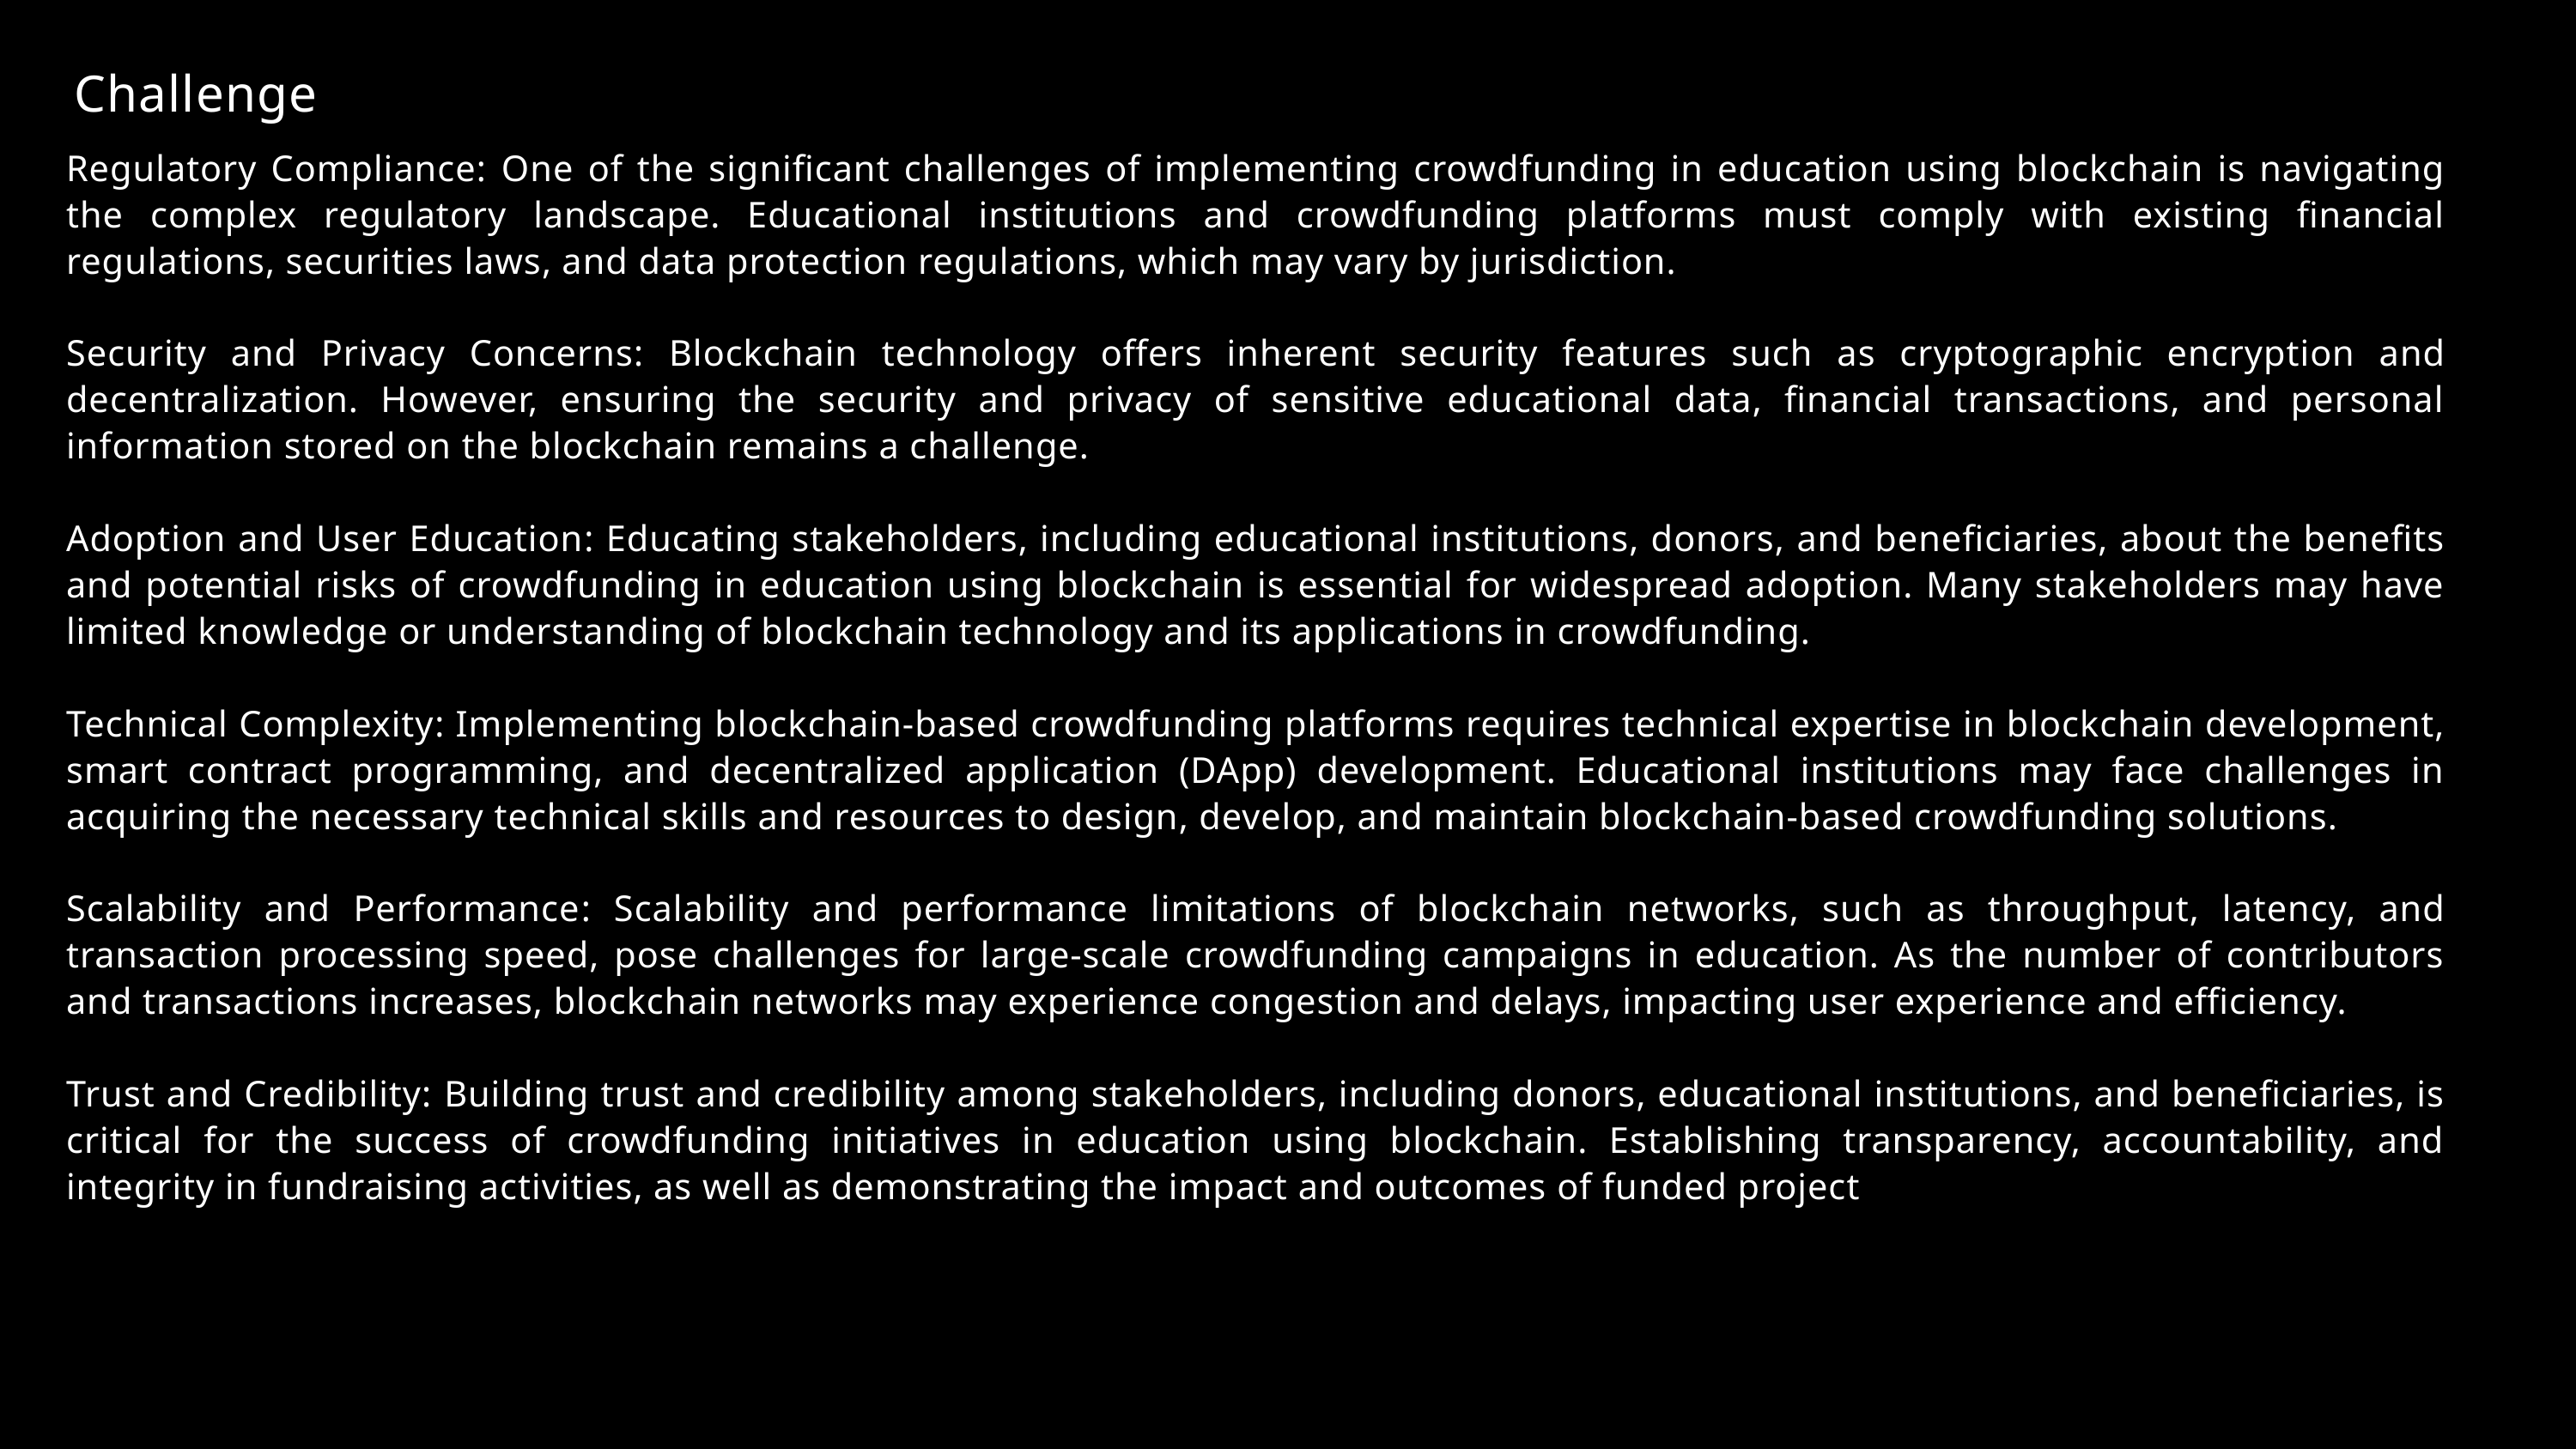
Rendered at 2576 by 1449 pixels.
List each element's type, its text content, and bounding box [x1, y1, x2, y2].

text_box Challenge [66, 57, 325, 123]
text_box Regulatory Compliance: One of the significant challenges of implementing crowdfunding in education using blockchain is navigating the complex regulatory landscape. Educational institutions and crowdfunding platforms must comply with existing financial regulations, securities laws, and data protection regulations, which may vary by jurisdiction. Security and Privacy Concerns: Blockchain technology offers inherent security features such as cryptographic encryption and decentralization. However, ensuring the security and privacy of sensitive educational data, financial transactions, and personal information stored on the blockchain remains a challenge. Adoption and User Education: Educating stakeholders, including educational institutions, donors, and beneficiaries, about the benefits and potential risks of crowdfunding in education using blockchain is essential for widespread adoption. Many stakeholders may have limited knowledge or understanding of blockchain technology and its applications in crowdfunding. Technical Complexity: Implementing blockchain-based crowdfunding platforms requires technical expertise in blockchain development, smart contract programming, and decentralized application (DApp) development. Educational institutions may face challenges in acquiring the necessary technical skills and resources to design, develop, and maintain blockchain-based crowdfunding solutions. Scalability and Performance: Scalability and performance limitations of blockchain networks, such as throughput, latency, and transaction processing speed, pose challenges for large-scale crowdfunding campaigns in education. As the number of contributors and transactions increases, blockchain networks may experience congestion and delays, impacting user experience and efficiency. Trust and Credibility: Building trust and credibility among stakeholders, including donors, educational institutions, and beneficiaries, is critical for the success of crowdfunding initiatives in education using blockchain. Establishing transparency, accountability, and integrity in fundraising activities, as well as demonstrating the impact and outcomes of funded project [66, 142, 2450, 1207]
